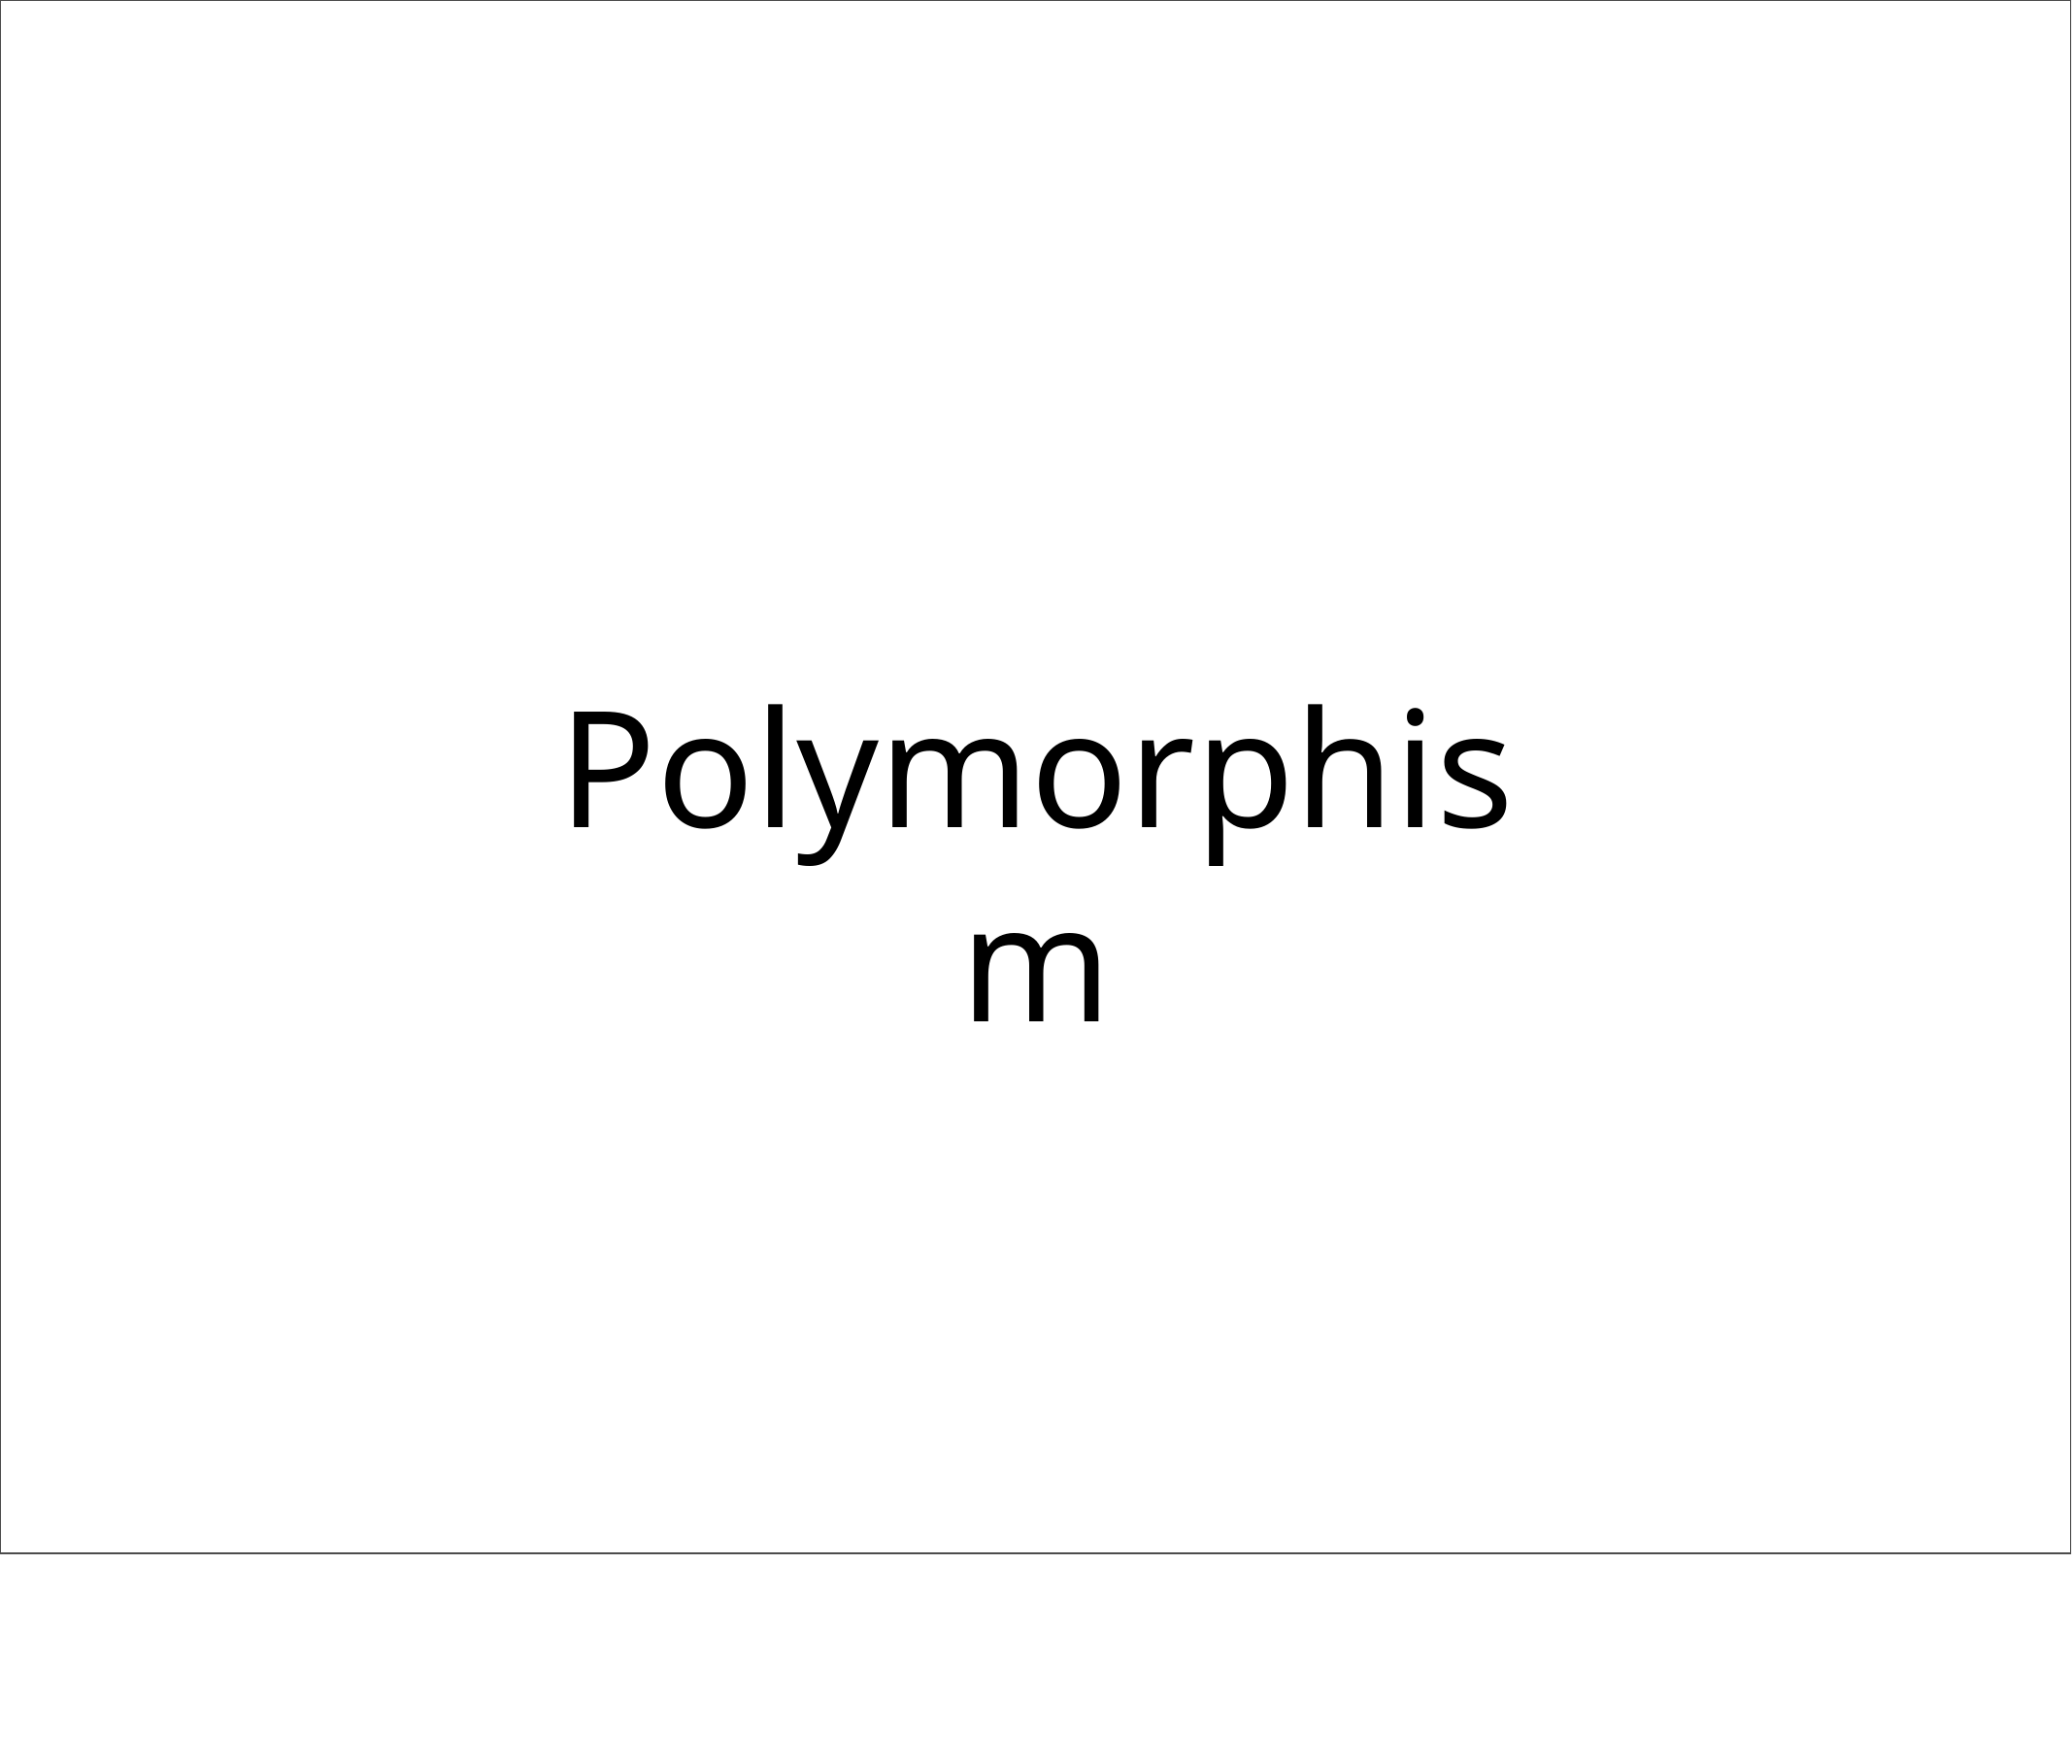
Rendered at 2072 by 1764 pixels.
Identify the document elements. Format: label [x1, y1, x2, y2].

text_box [0, 0, 2072, 1553]
